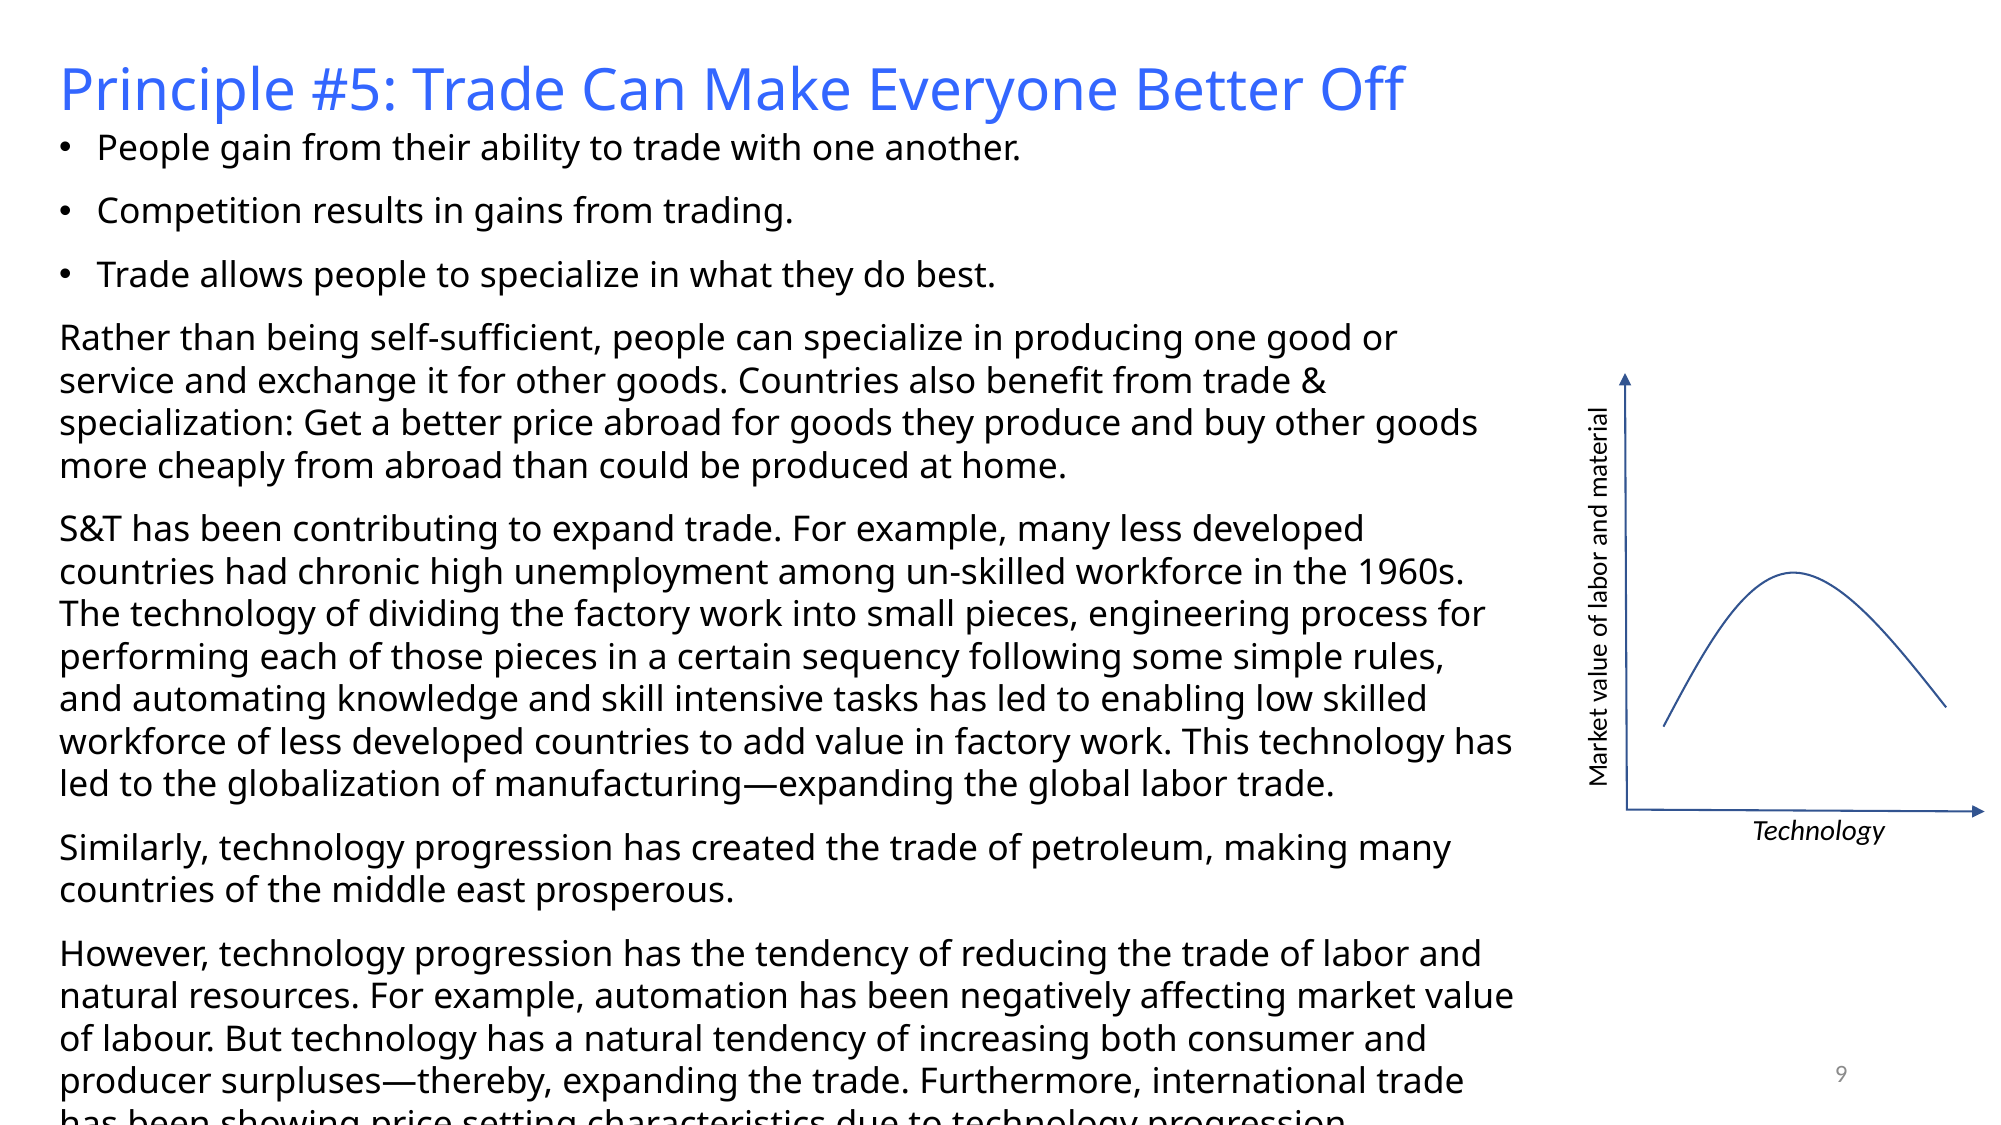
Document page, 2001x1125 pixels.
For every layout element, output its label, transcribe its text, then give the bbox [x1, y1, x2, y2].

text_box Technology [1637, 803, 2000, 854]
title Principle #5: Trade Can Make Everyone Better Off [44, 42, 1770, 141]
slide_number 9 [1412, 1042, 1863, 1103]
text_box Market value of labor and material [1572, 352, 1620, 803]
list People gain from their ability to trade with one another. Competition results in gains from trading. Trade allows people to specialize in what they do best. Rather than being self-sufficient, people can specialize in producing one good or service and exchange it for other goods. Countries also benefit from trade & specialization: Get a better price abroad for goods they produce and buy other goods more cheaply from abroad than could be produced at home. S&T has been contributing to expand trade. For example, many less developed countries had chronic high unemployment among un-skilled workforce in the 1960s. The technology of dividing the factory work into small pieces, engineering process for performing each of those pieces in a certain sequency following some simple rules, and automating knowledge and skill intensive tasks has led to enabling low skilled workforce of less developed countries to add value in factory work. This technology has led to the globalization of manufacturing—expanding the global labor trade. Similarly, technology progression has created the trade of petroleum, making many countries of the middle east prosperous. However, technology progression has the tendency of reducing the trade of labor and natural resources. For example, automation has been negatively affecting market value of labour. But technology has a natural tendency of increasing both consumer and producer surpluses—thereby, expanding the trade. Furthermore, international trade has been showing price setting characteristics due to technology progression. https://en.wikipedia.org/wiki/Paul_Krugman [44, 117, 1534, 1043]
text_box [1620, 373, 1978, 811]
text_box [1662, 571, 1947, 728]
